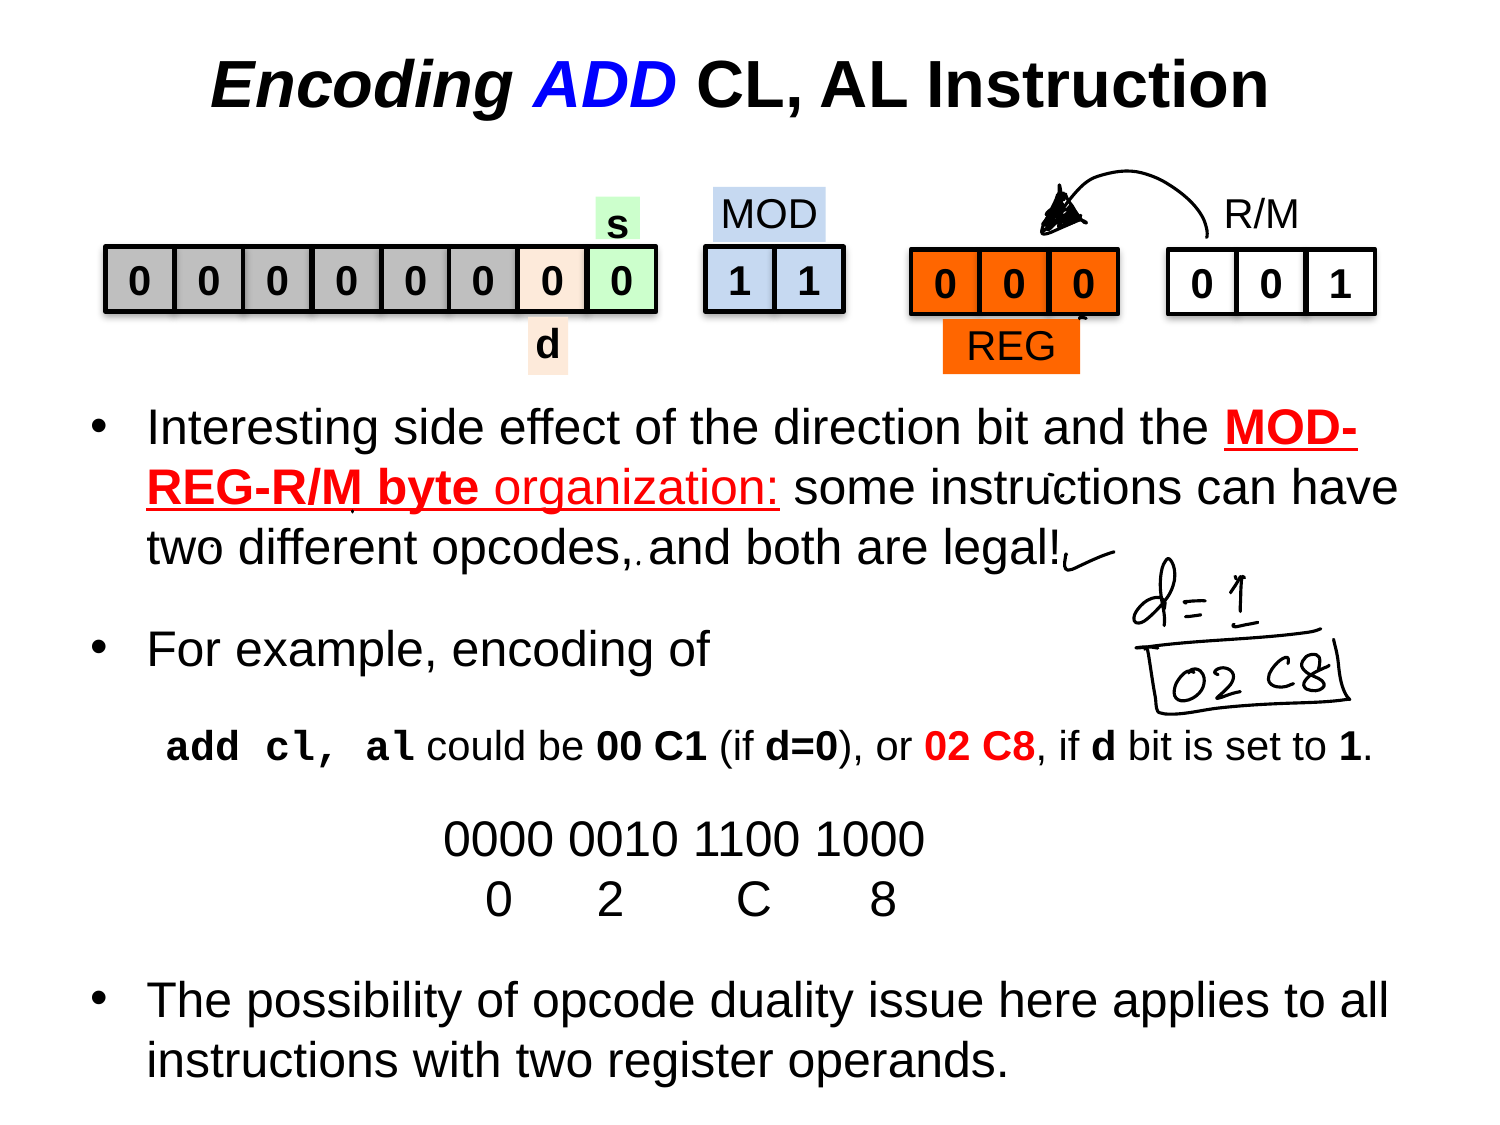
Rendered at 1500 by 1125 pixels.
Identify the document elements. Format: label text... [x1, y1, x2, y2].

list Interesting side effect of the direction bit and the MOD-REG-R/M byte organization: some instructions can have two different opcodes, and both are legal! For example, encoding of add cl, al could be 00 C1 (if d=0), or 02 C8, if d bit is set to 1. 0000 0010 1100 1000 0 2 C 8 The possibility of opcode duality issue here applies to all instructions with two register operands. [75, 387, 1425, 1125]
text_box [105, 186, 1376, 376]
title Encoding ADD CL, AL Instruction [75, 24, 1425, 138]
